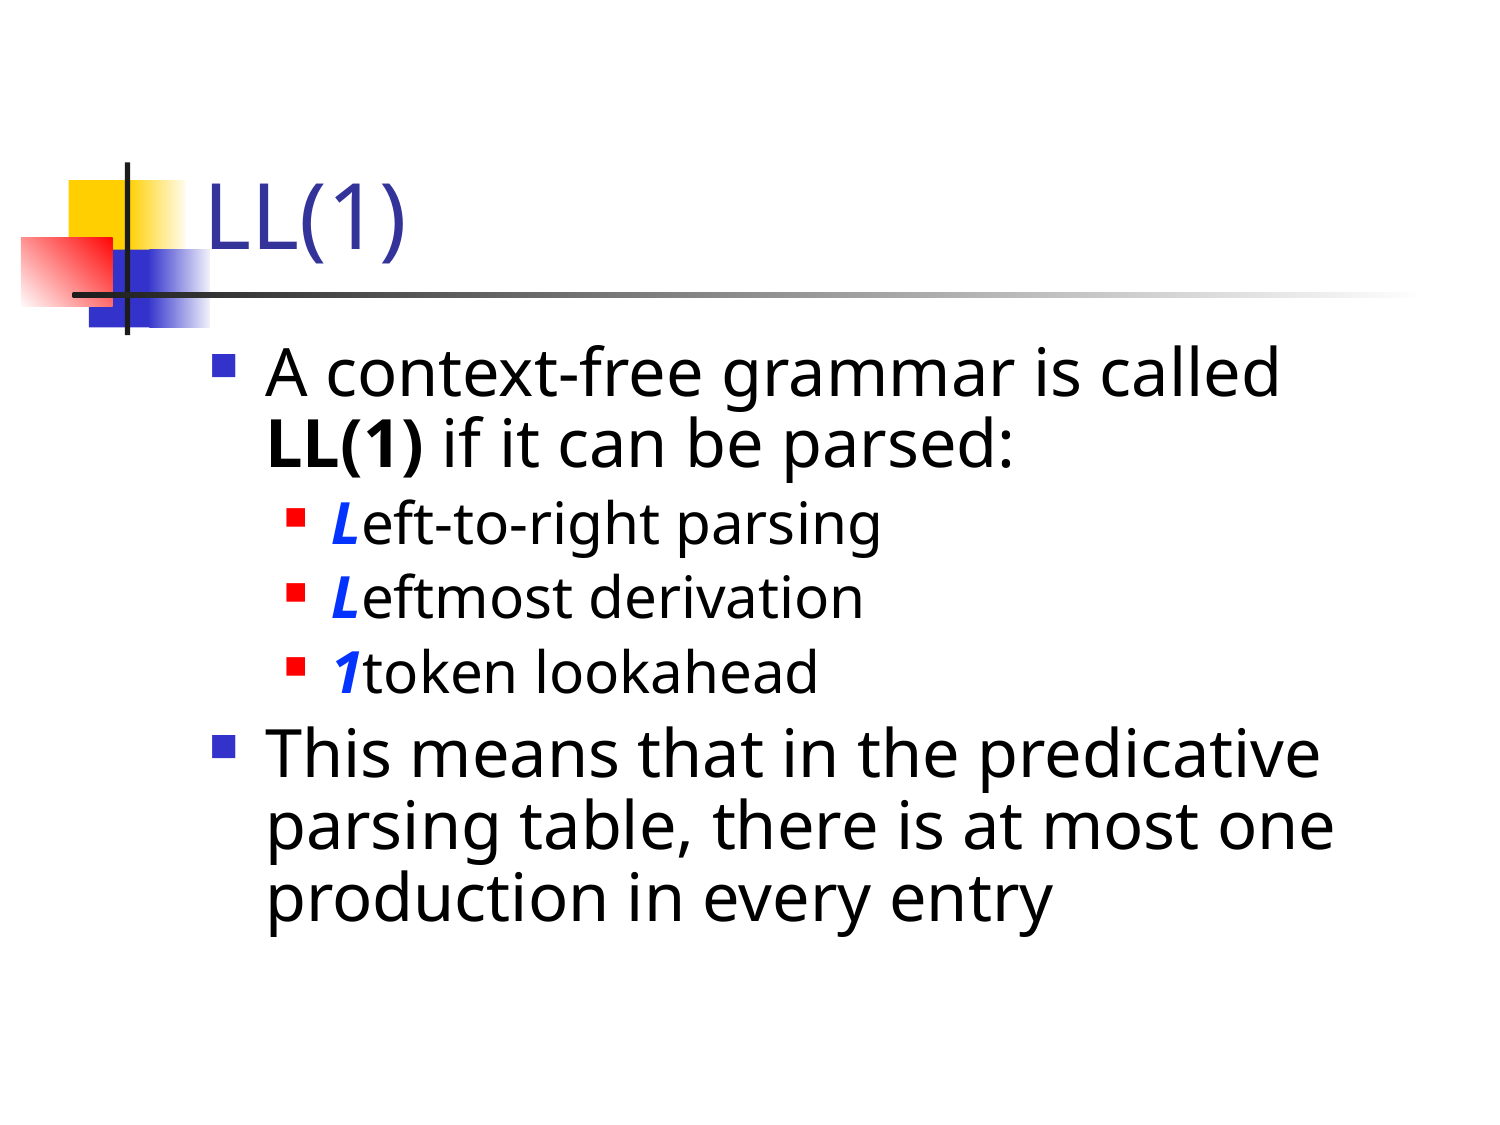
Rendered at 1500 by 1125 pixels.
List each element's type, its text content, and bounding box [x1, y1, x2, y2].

list A context-free grammar is called LL(1) if it can be parsed: Left-to-right parsing Leftmost derivation 1token lookahead This means that in the predicative parsing table, there is at most one production in every entry [193, 331, 1469, 1006]
title LL(1) [188, 35, 1468, 275]
